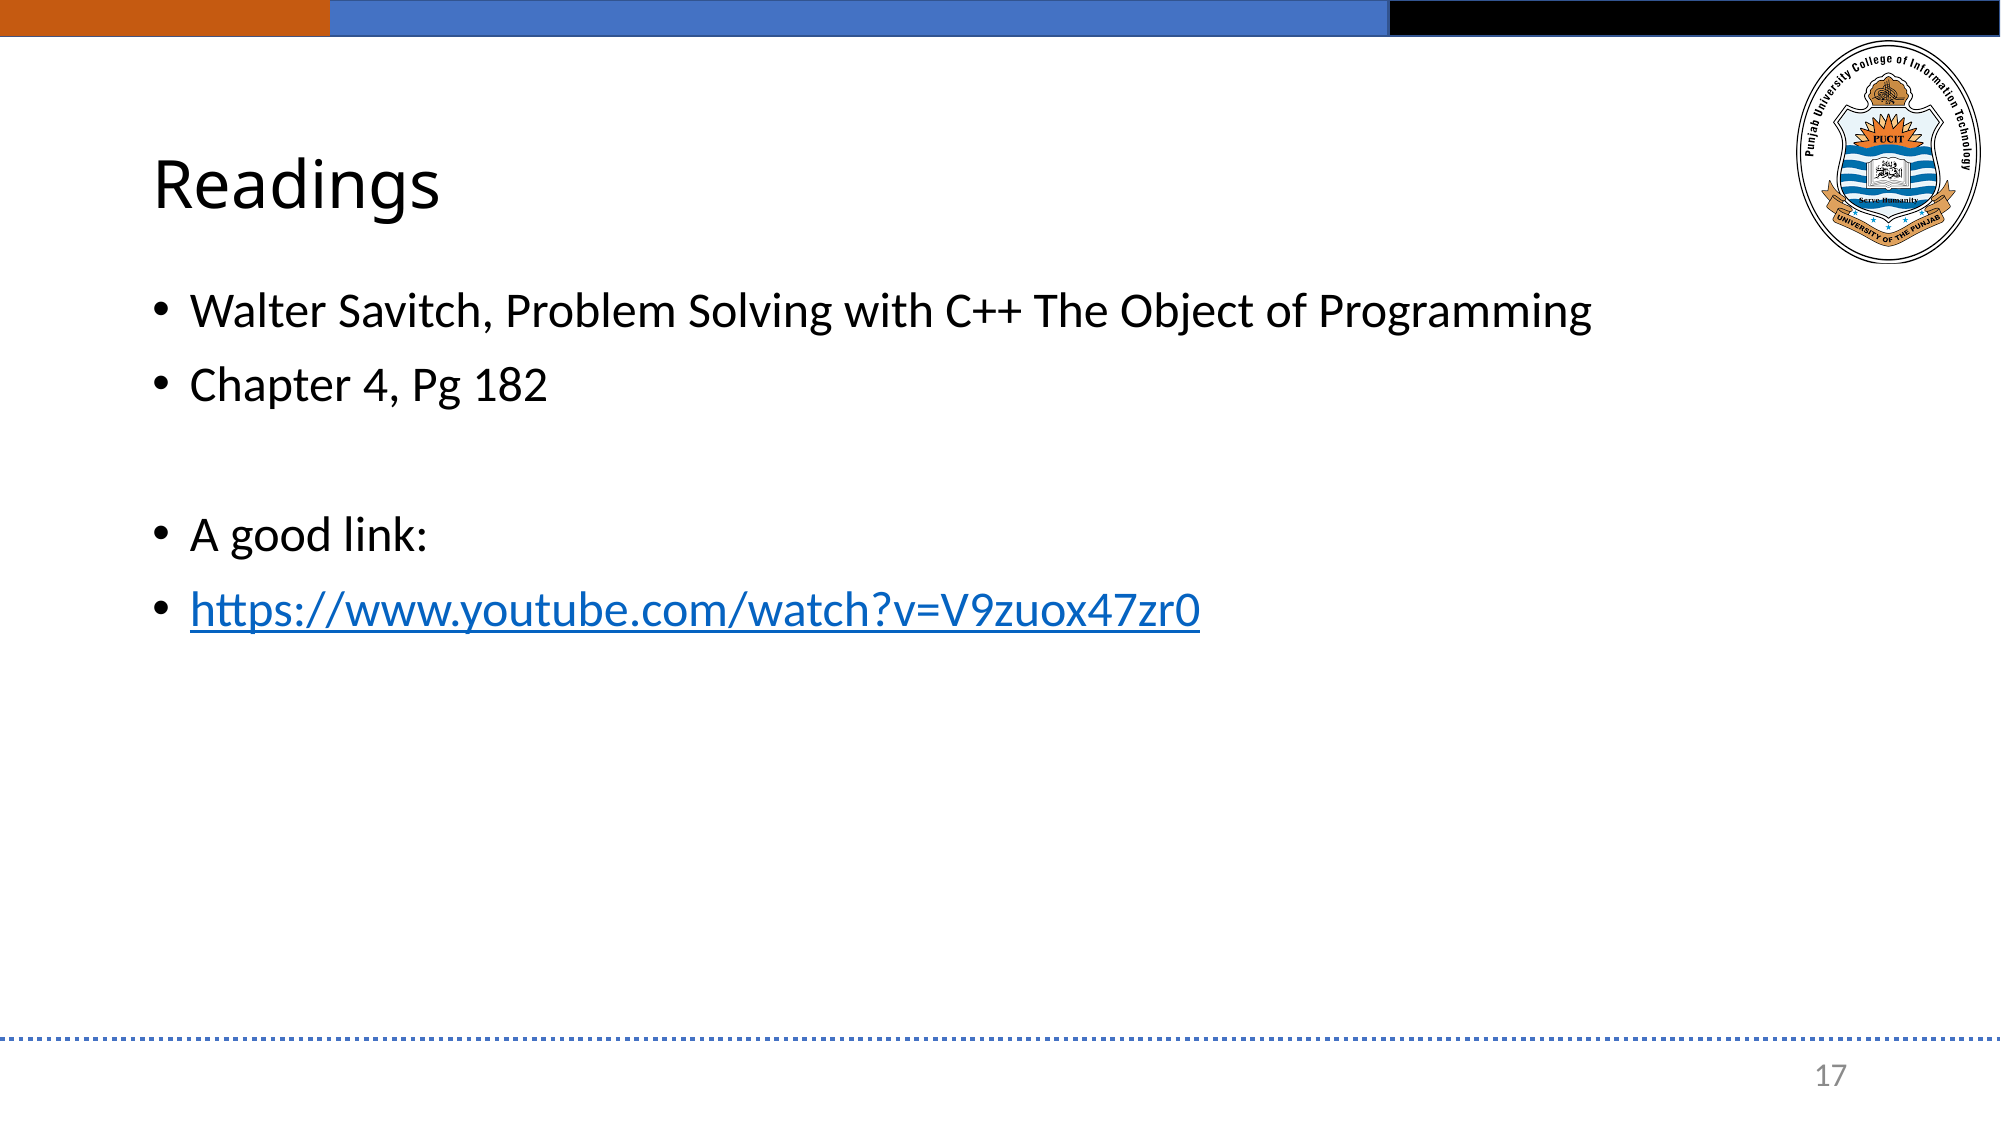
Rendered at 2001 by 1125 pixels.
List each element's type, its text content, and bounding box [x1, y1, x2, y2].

title Readings [137, 124, 1863, 251]
picture [1776, 40, 2000, 264]
slide_number 17 [1412, 1042, 1863, 1103]
list Walter Savitch, Problem Solving with C++ The Object of Programming Chapter 4, Pg 182 A good link: https://www.youtube.com/watch?v=V9zuox47zr0 [137, 276, 1863, 1027]
